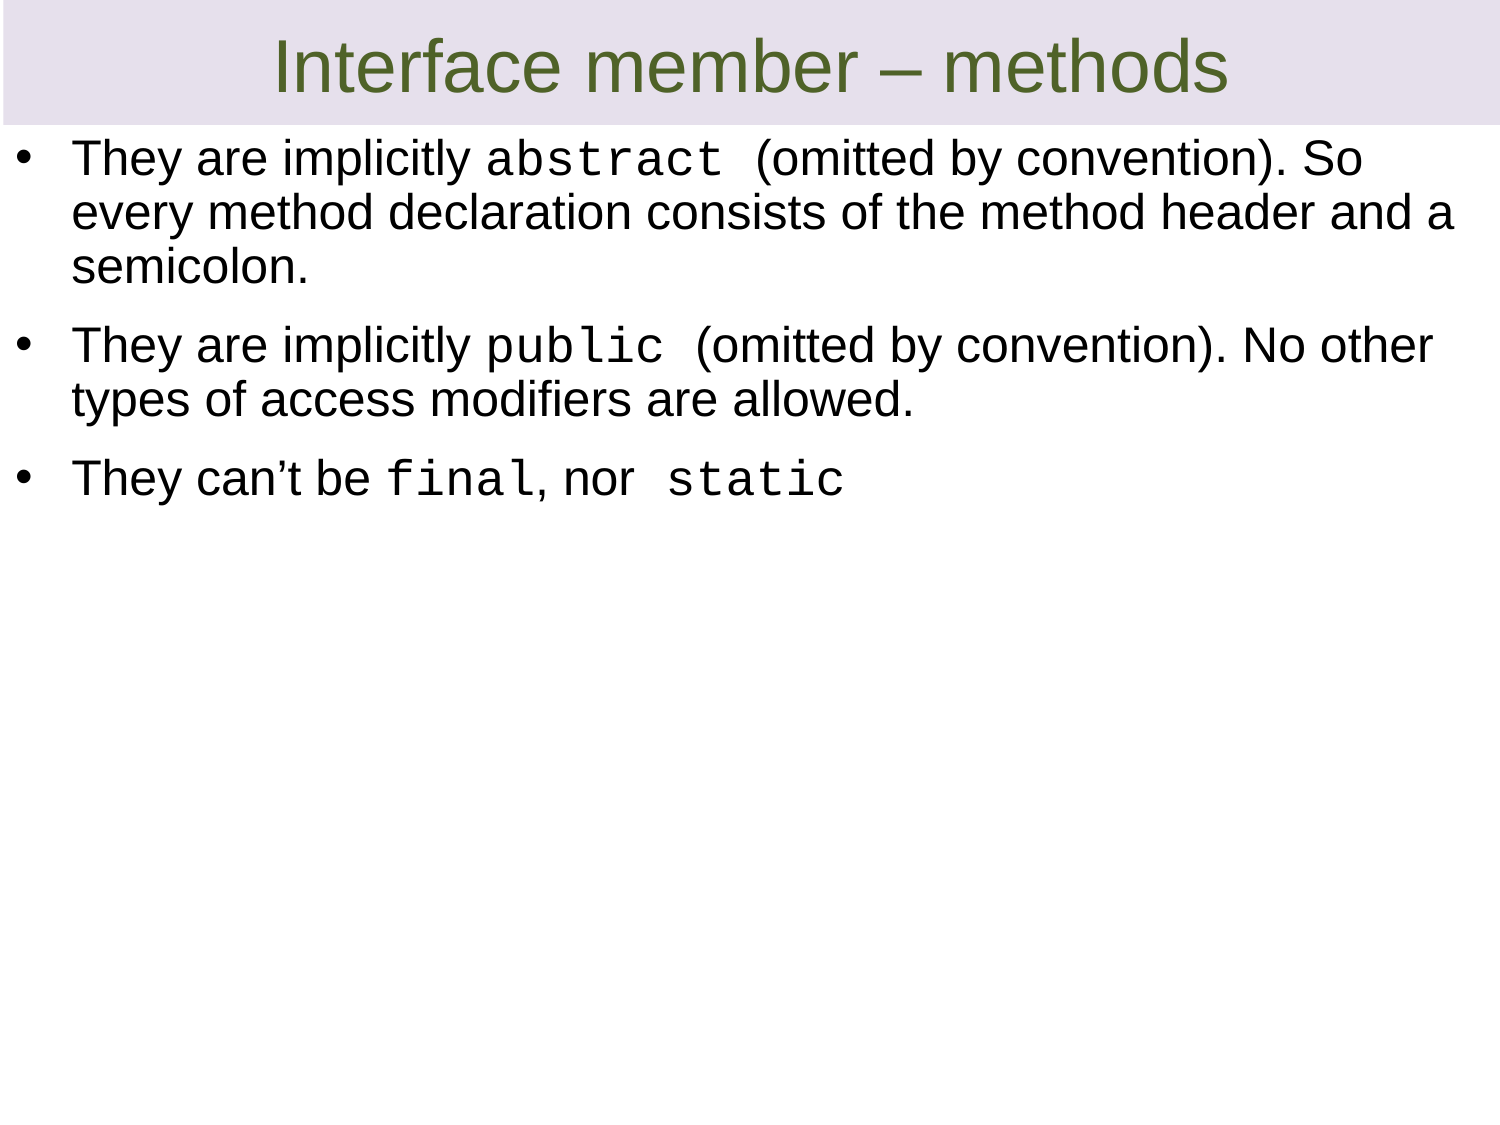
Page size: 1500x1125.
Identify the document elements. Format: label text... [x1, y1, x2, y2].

title Interface member – methods [3, 0, 1500, 125]
list They are implicitly abstract (omitted by convention). So every method declaration consists of the method header and a semicolon. They are implicitly public (omitted by convention). No other types of access modifiers are allowed. They can’t be final, nor static [0, 125, 1500, 1125]
